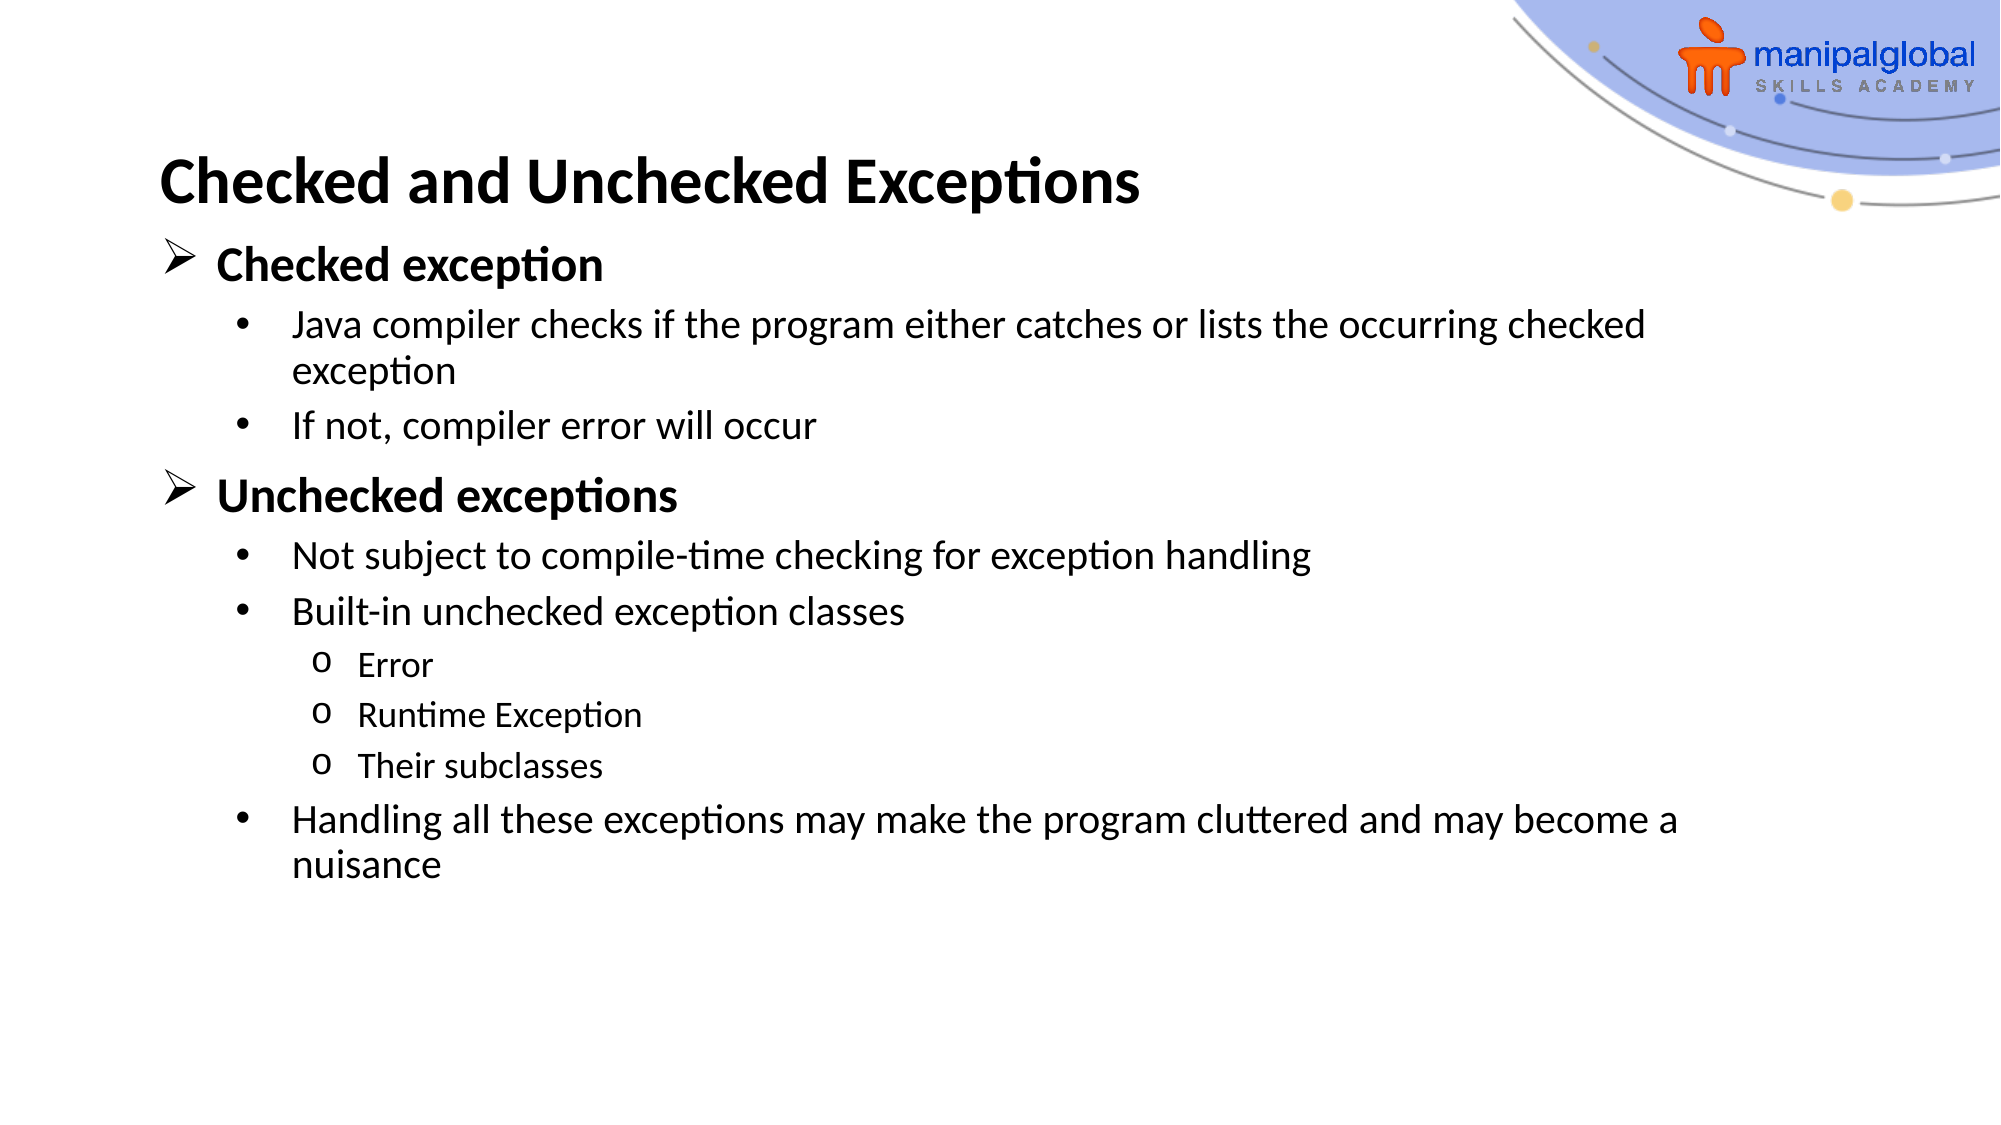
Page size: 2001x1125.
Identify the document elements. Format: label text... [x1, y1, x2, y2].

subtitle Checked and Unchecked Exceptions Checked exception Java compiler checks if the program either catches or lists the occurring checked exception If not, compiler error will occur Unchecked exceptions Not subject to compile-time checking for exception handling Built-in unchecked exception classes Error Runtime Exception Their subclasses Handling all these exceptions may make the program cluttered and may become a nuisance [145, 138, 1796, 1014]
picture [0, 0, 2000, 1125]
